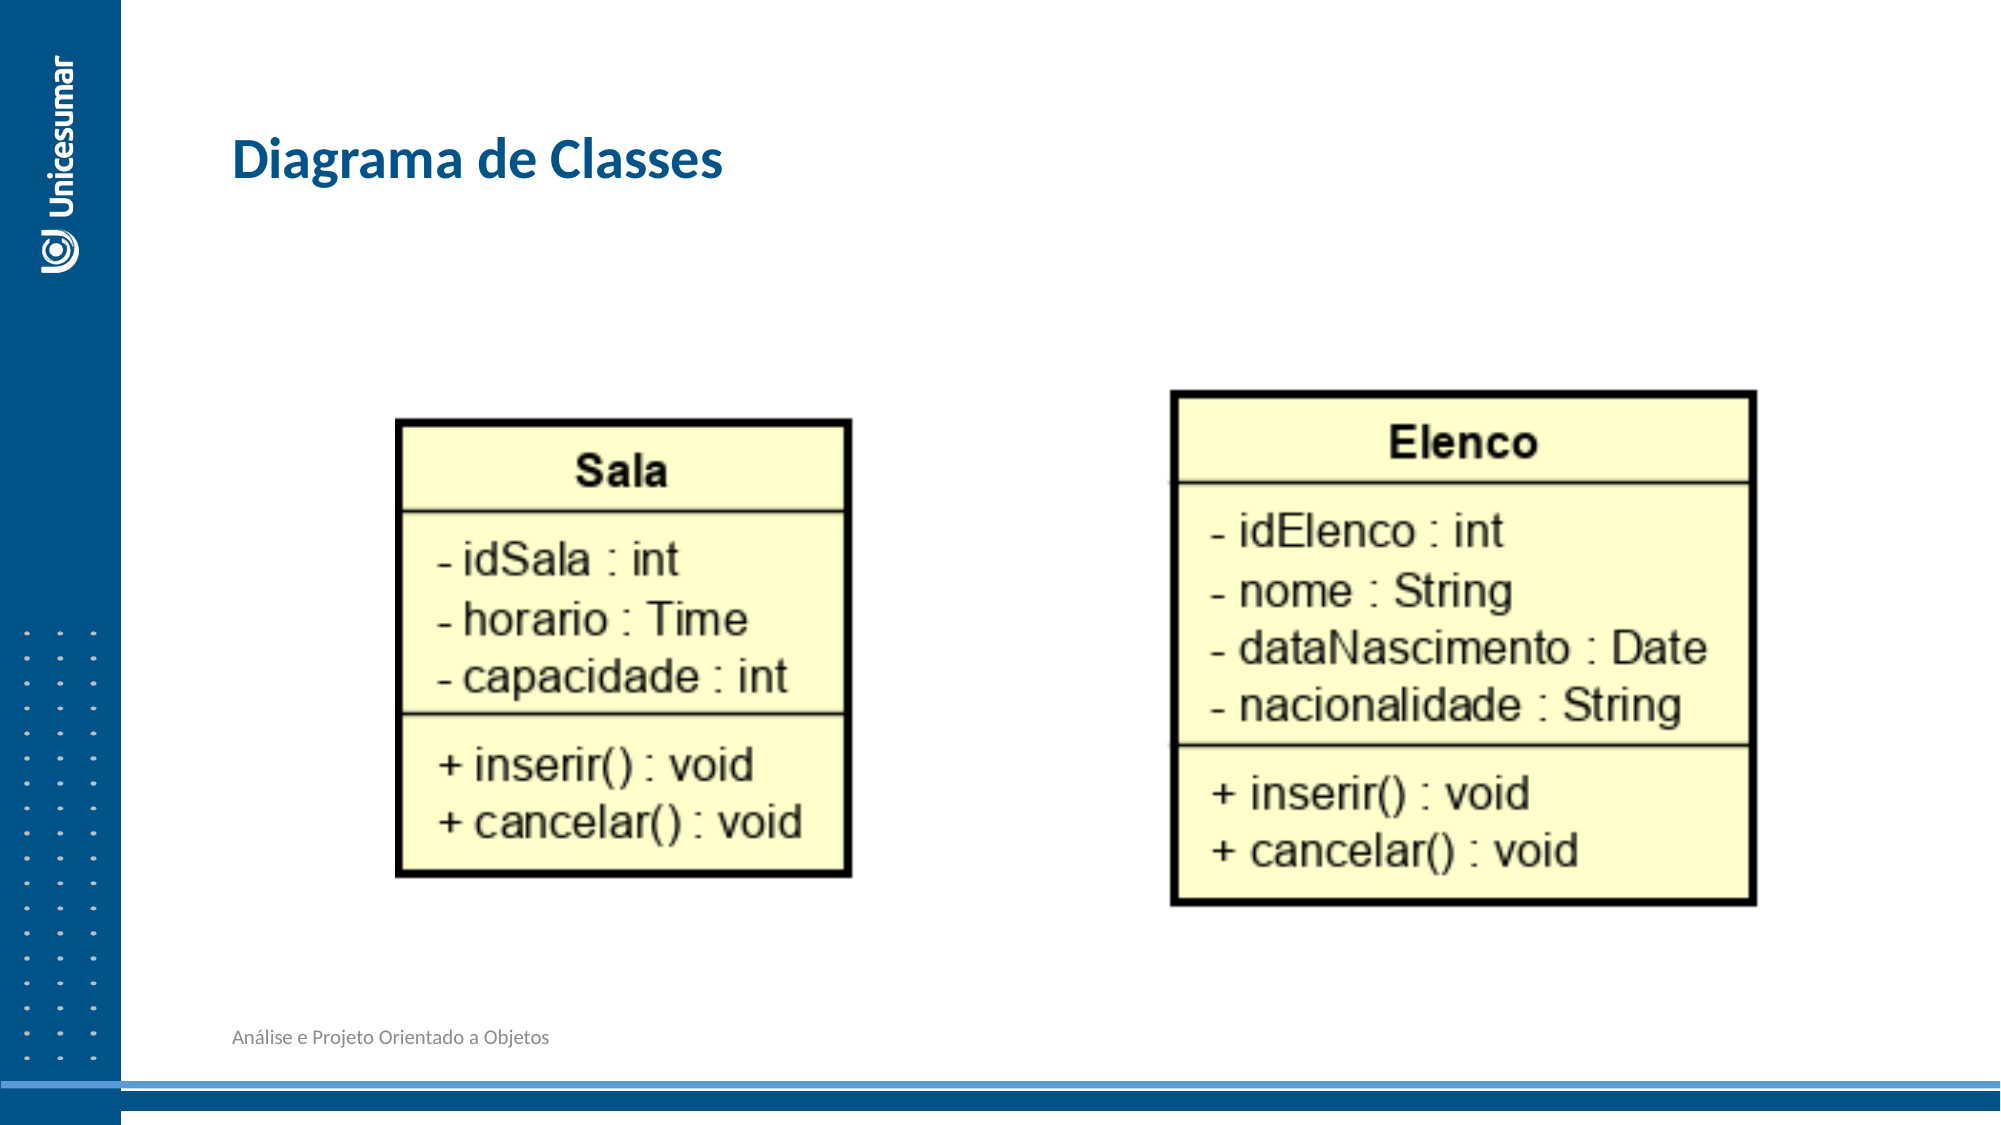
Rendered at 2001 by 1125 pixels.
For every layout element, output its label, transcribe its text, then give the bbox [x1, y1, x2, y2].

list Diagrama de Classes [217, 81, 1945, 237]
footer Análise e Projeto Orientado a Objetos [217, 1006, 1945, 1066]
picture [24, 631, 111, 1060]
picture [42, 56, 79, 273]
picture [395, 388, 1761, 916]
